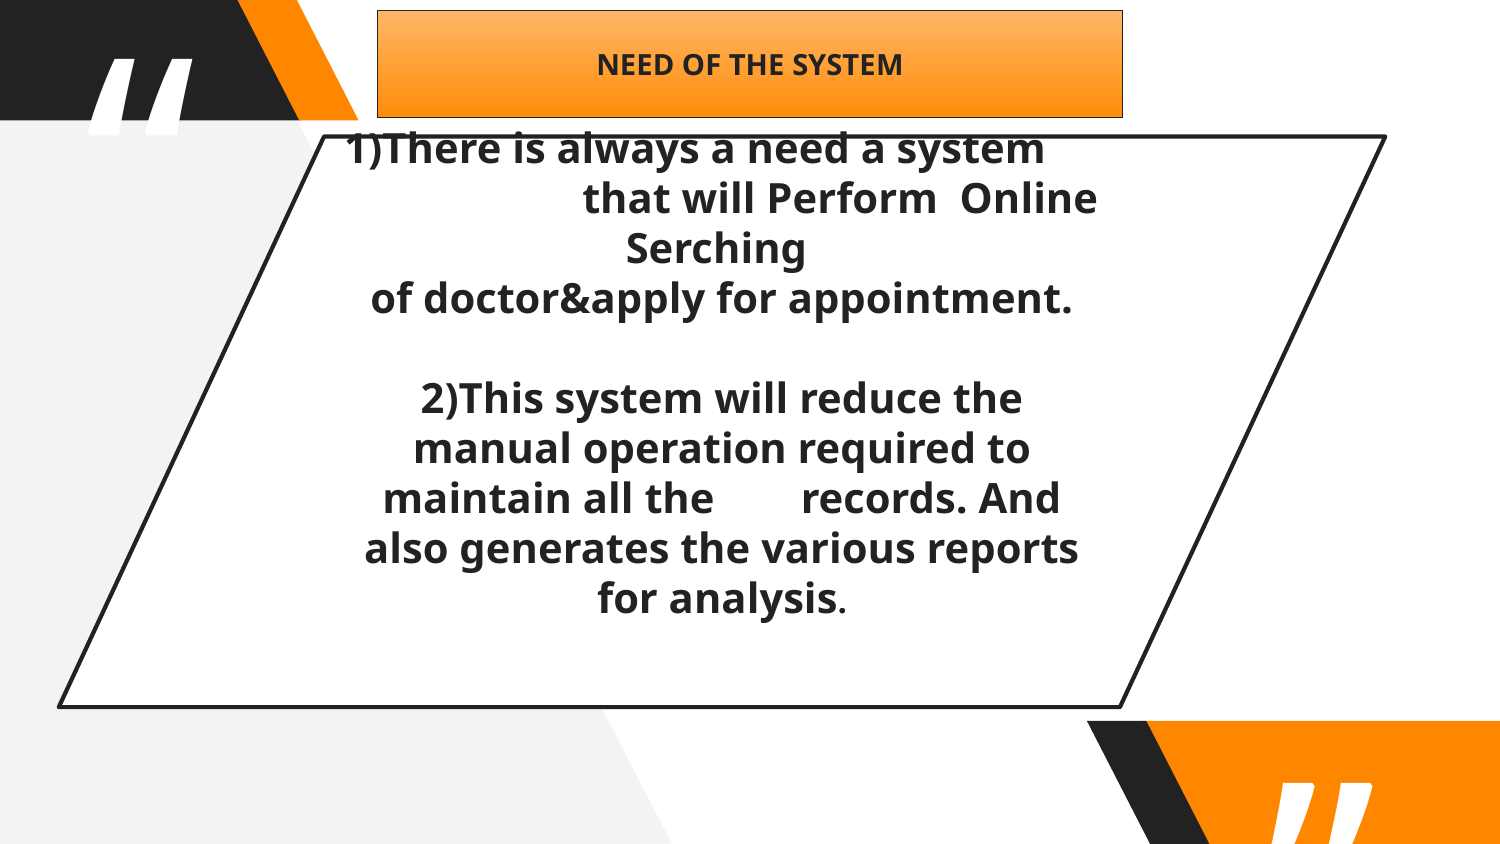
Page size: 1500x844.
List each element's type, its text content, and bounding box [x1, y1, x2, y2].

text_box 1)There is always a need a system that will Perform Online Serching of doctor&apply for appointment. 2)This system will reduce the manual operation required to maintain all the records. And also generates the various reports for analysis. [56, 134, 1388, 710]
text_box NEED OF THE SYSTEM [377, 10, 1123, 118]
